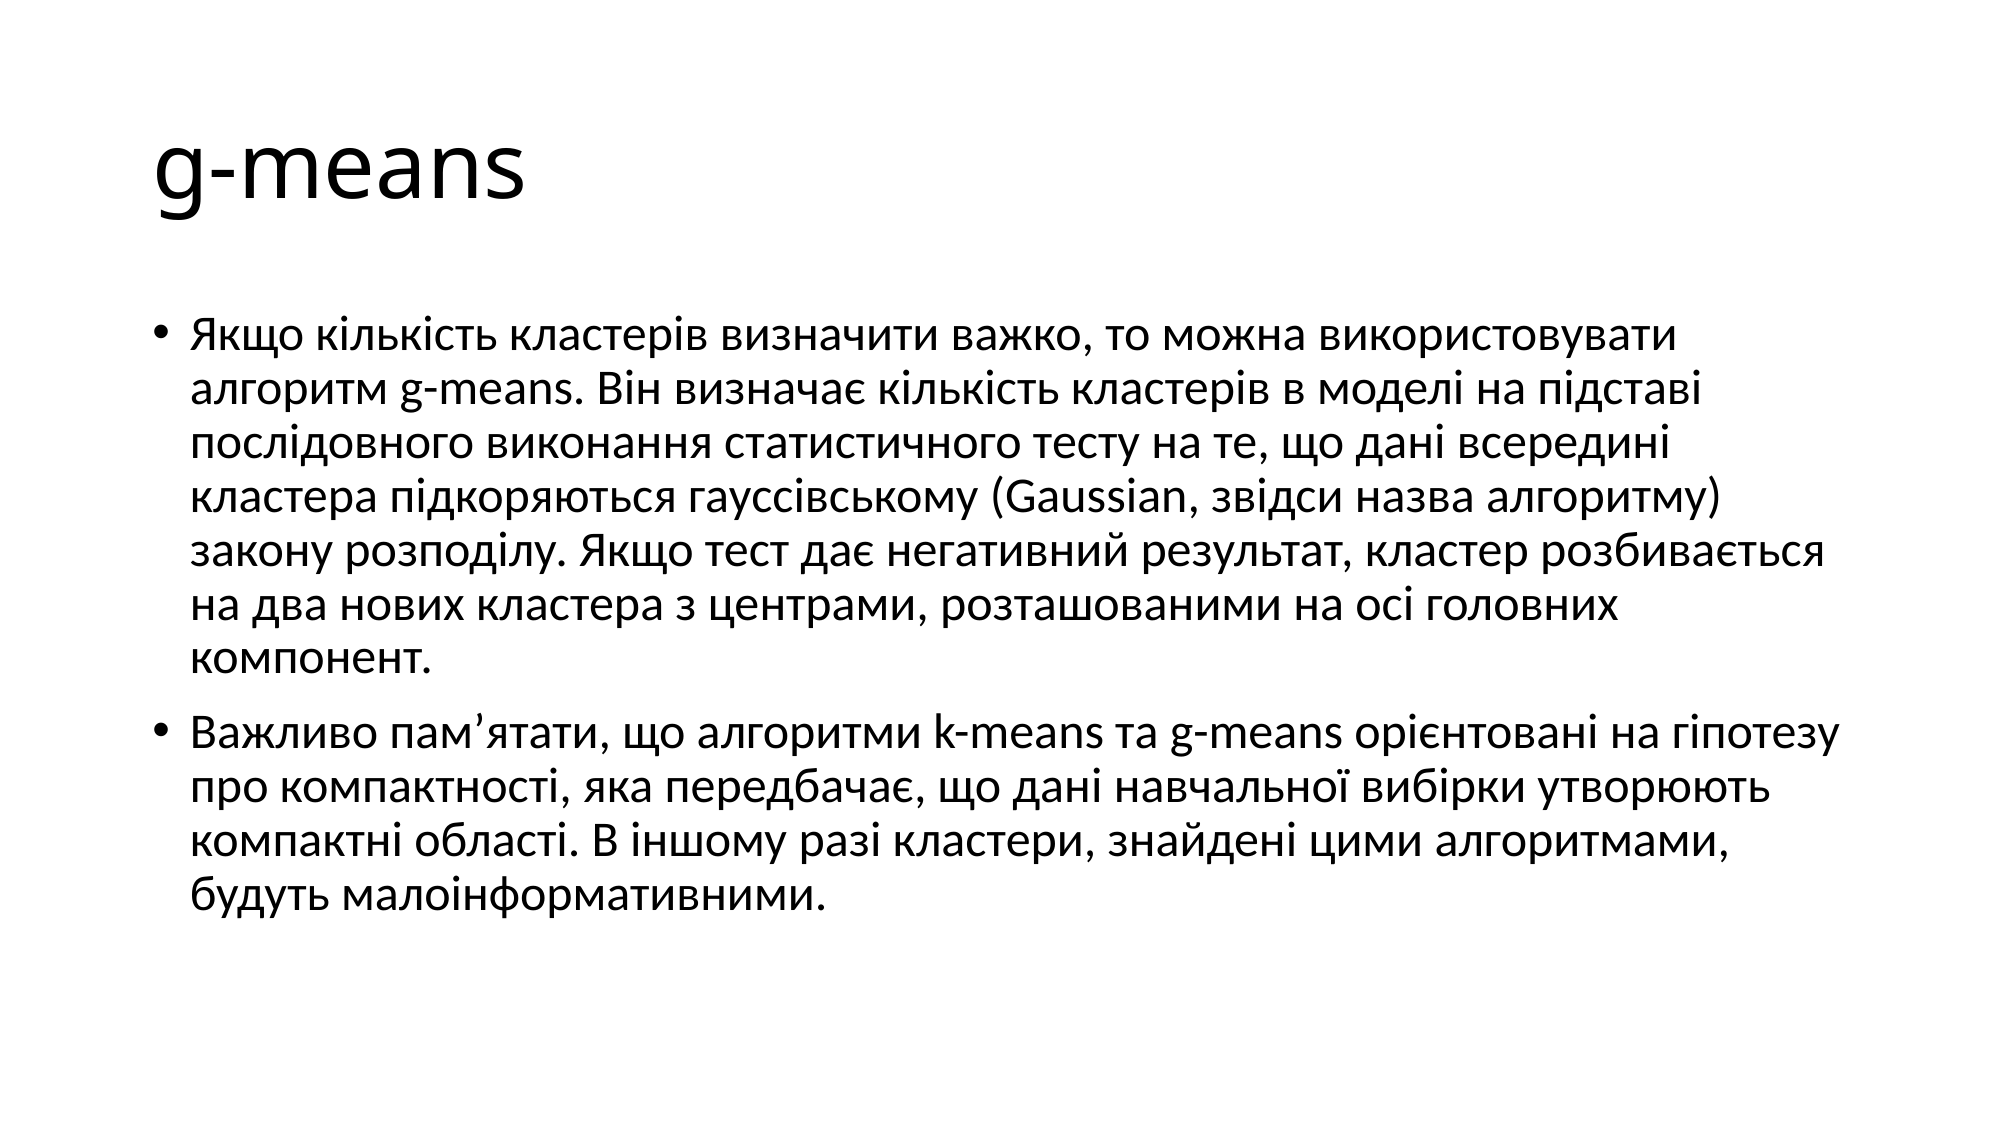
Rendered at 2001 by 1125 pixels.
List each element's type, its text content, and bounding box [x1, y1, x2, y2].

list Якщо кількість кластерів визначити важко, то можна використовувати алгоритм g-means. Він визначає кількість кластерів в моделі на підставі послідовного виконання статистичного тесту на те, що дані всередині кластера підкоряються гауссівському (Gaussian, звідси назва алгоритму) закону розподілу. Якщо тест дає негативний результат, кластер розбивається на два нових кластера з центрами, розташованими на осі головних компонент. Важливо пам’ятати, що алгоритми k-means та g-means орієнтовані на гіпотезу про компактності, яка передбачає, що дані навчальної вибірки утворюють компактні області. В іншому разі кластери, знайдені цими алгоритмами, будуть малоінформативними. [137, 299, 1863, 1014]
title g-means [137, 59, 1863, 278]
